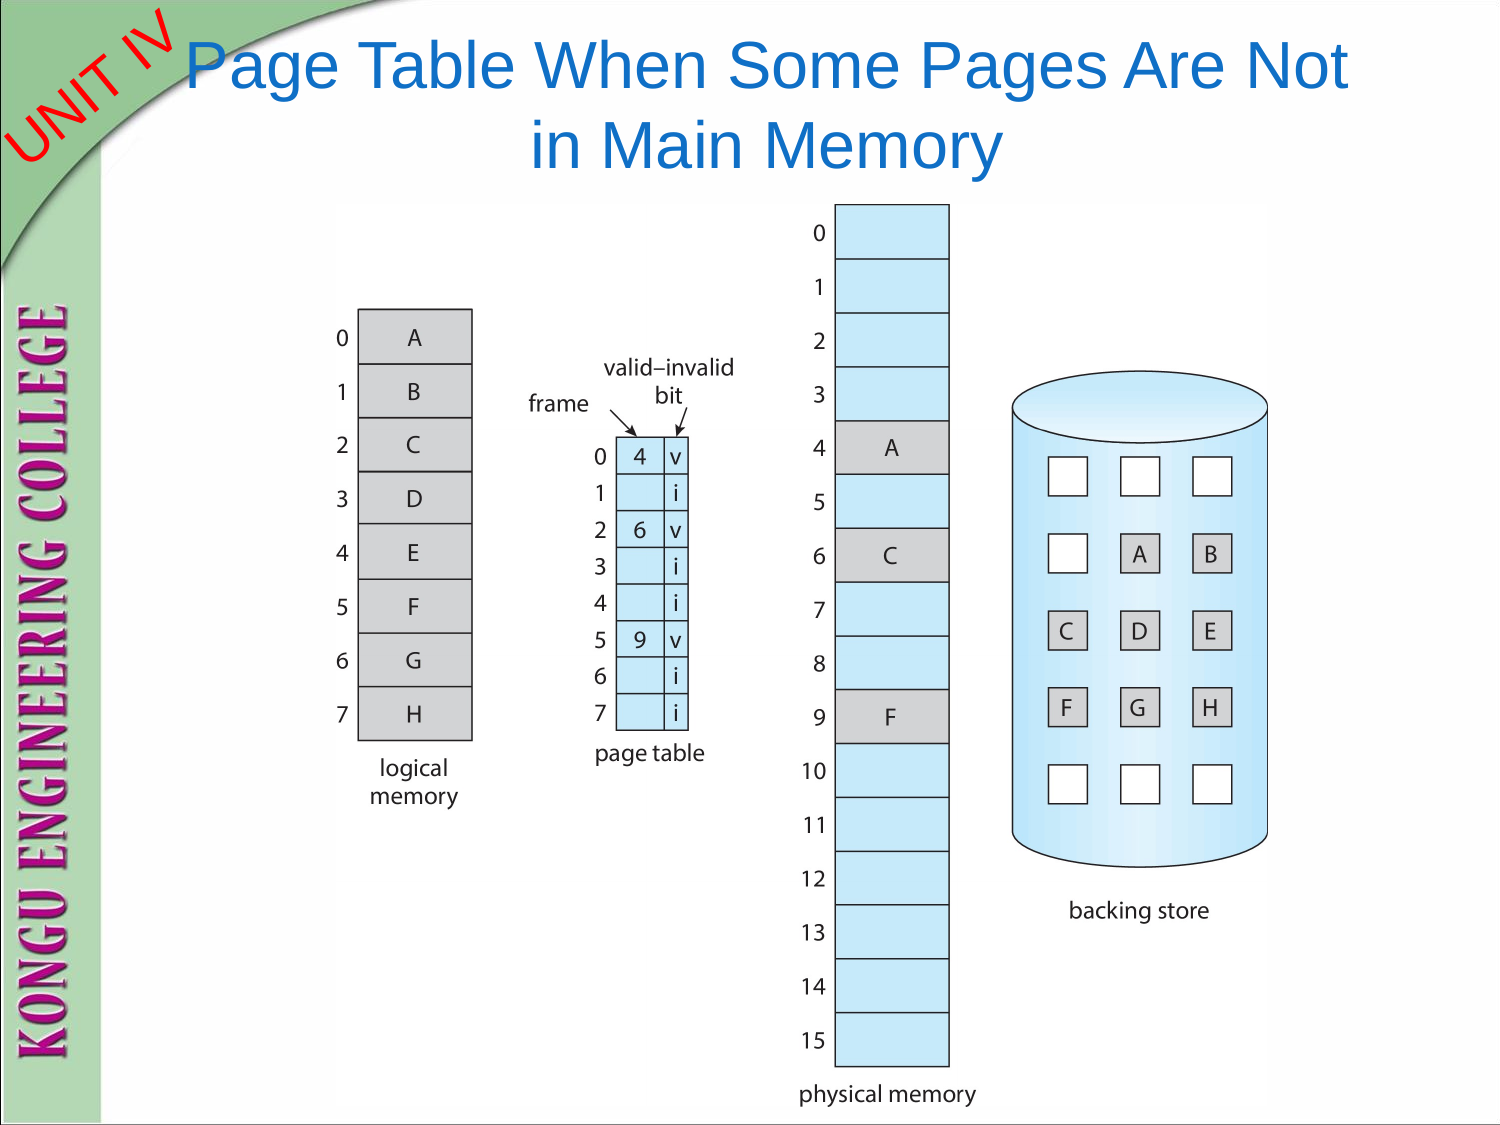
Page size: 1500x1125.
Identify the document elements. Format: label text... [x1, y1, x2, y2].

title Page Table When Some Pages Are Not in Main Memory [120, 99, 1414, 182]
picture [0, 0, 1500, 1125]
